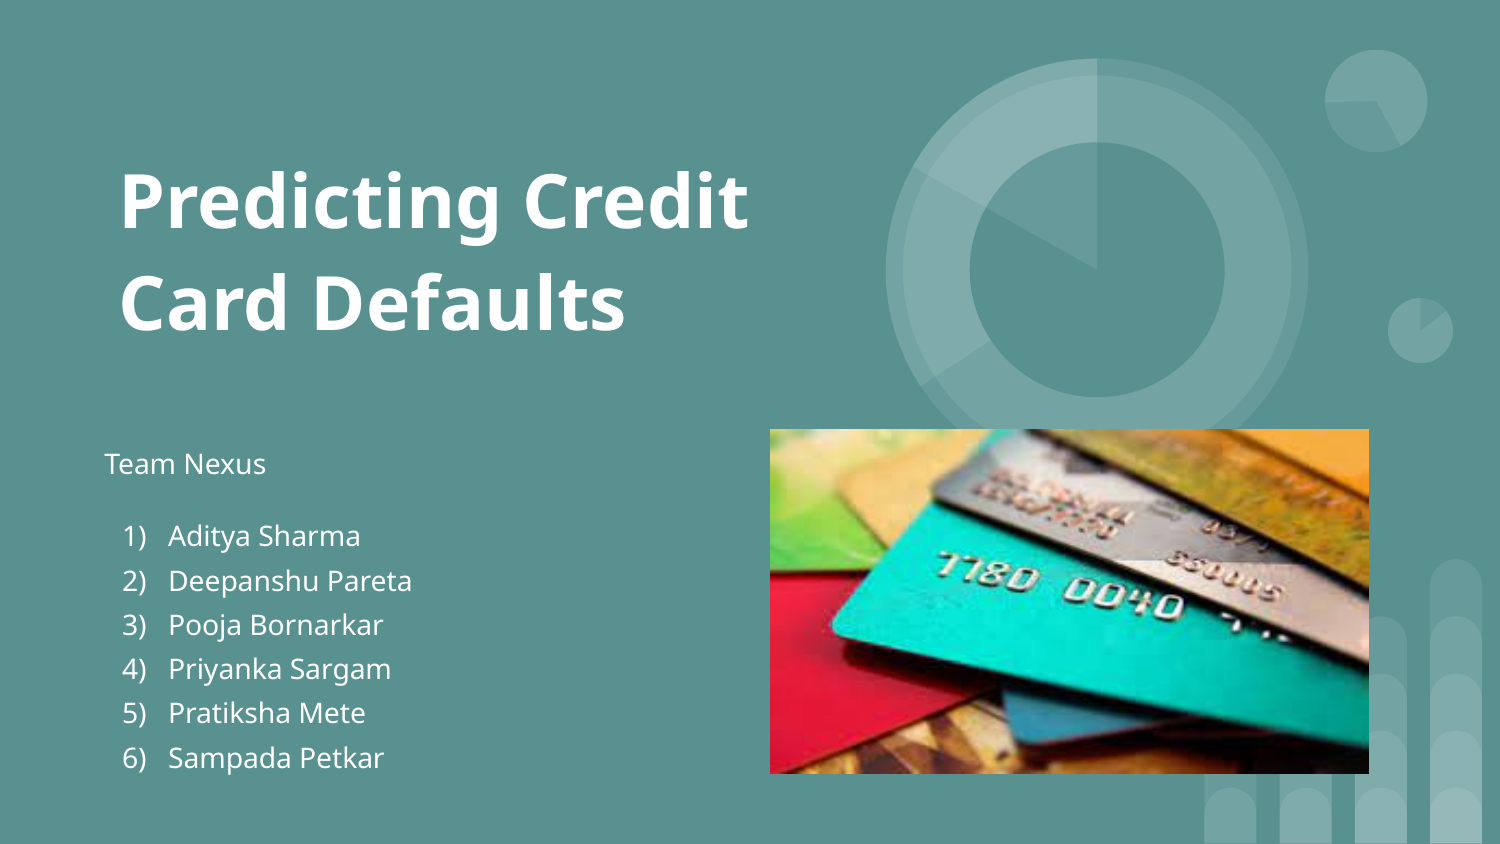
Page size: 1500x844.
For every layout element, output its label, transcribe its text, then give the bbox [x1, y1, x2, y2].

title Predicting Credit Card Defaults [103, 114, 802, 387]
picture [691, 353, 1369, 774]
subtitle Team Nexus Aditya Sharma Deepanshu Pareta Pooja Bornarkar Priyanka Sargam Pratiksha Mete Sampada Petkar [89, 423, 788, 794]
